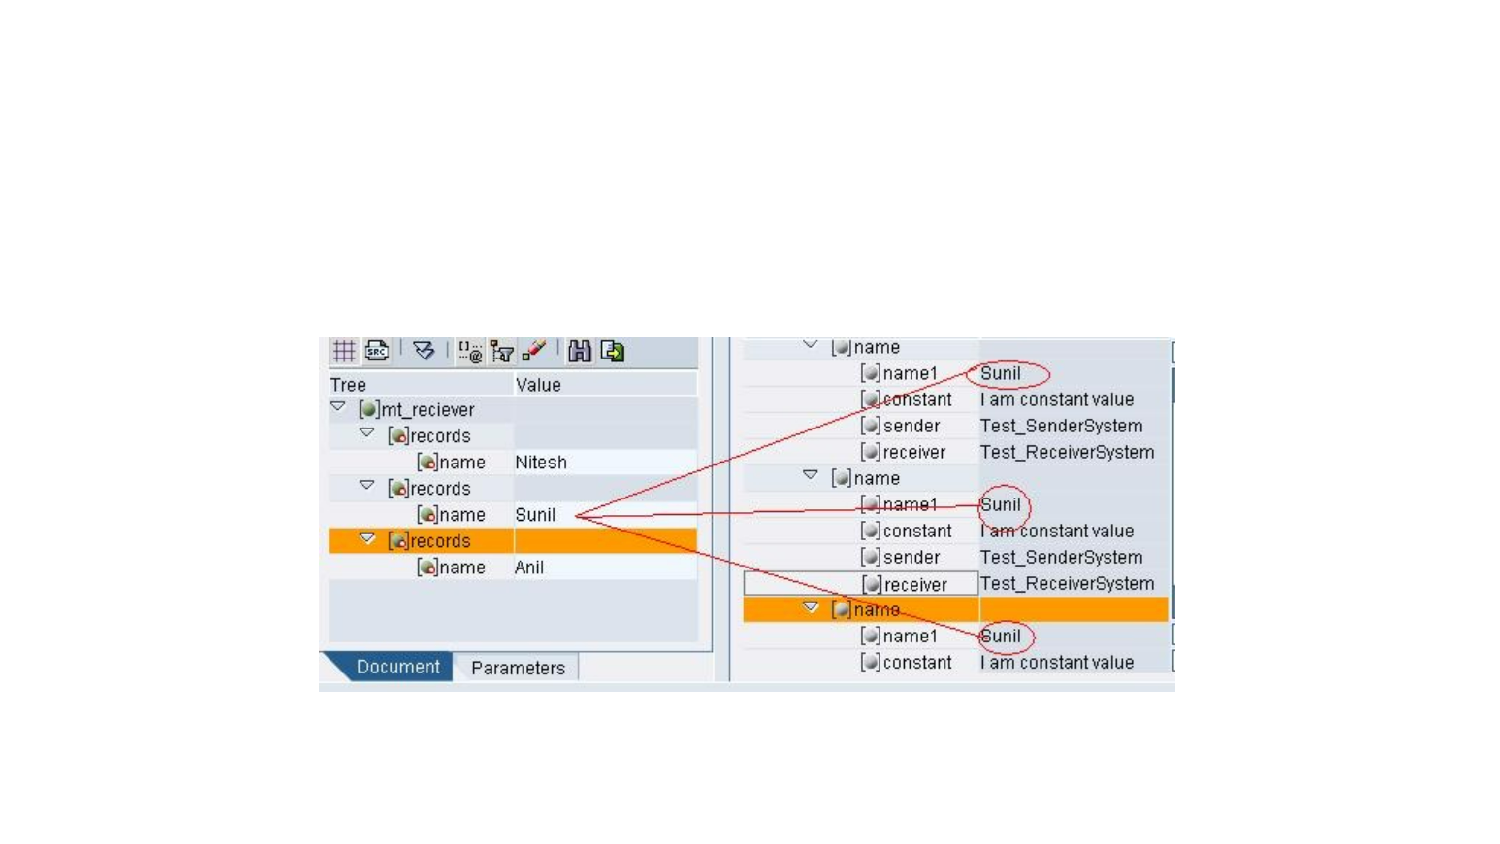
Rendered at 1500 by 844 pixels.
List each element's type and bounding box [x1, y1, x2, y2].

list [297, 324, 1203, 707]
